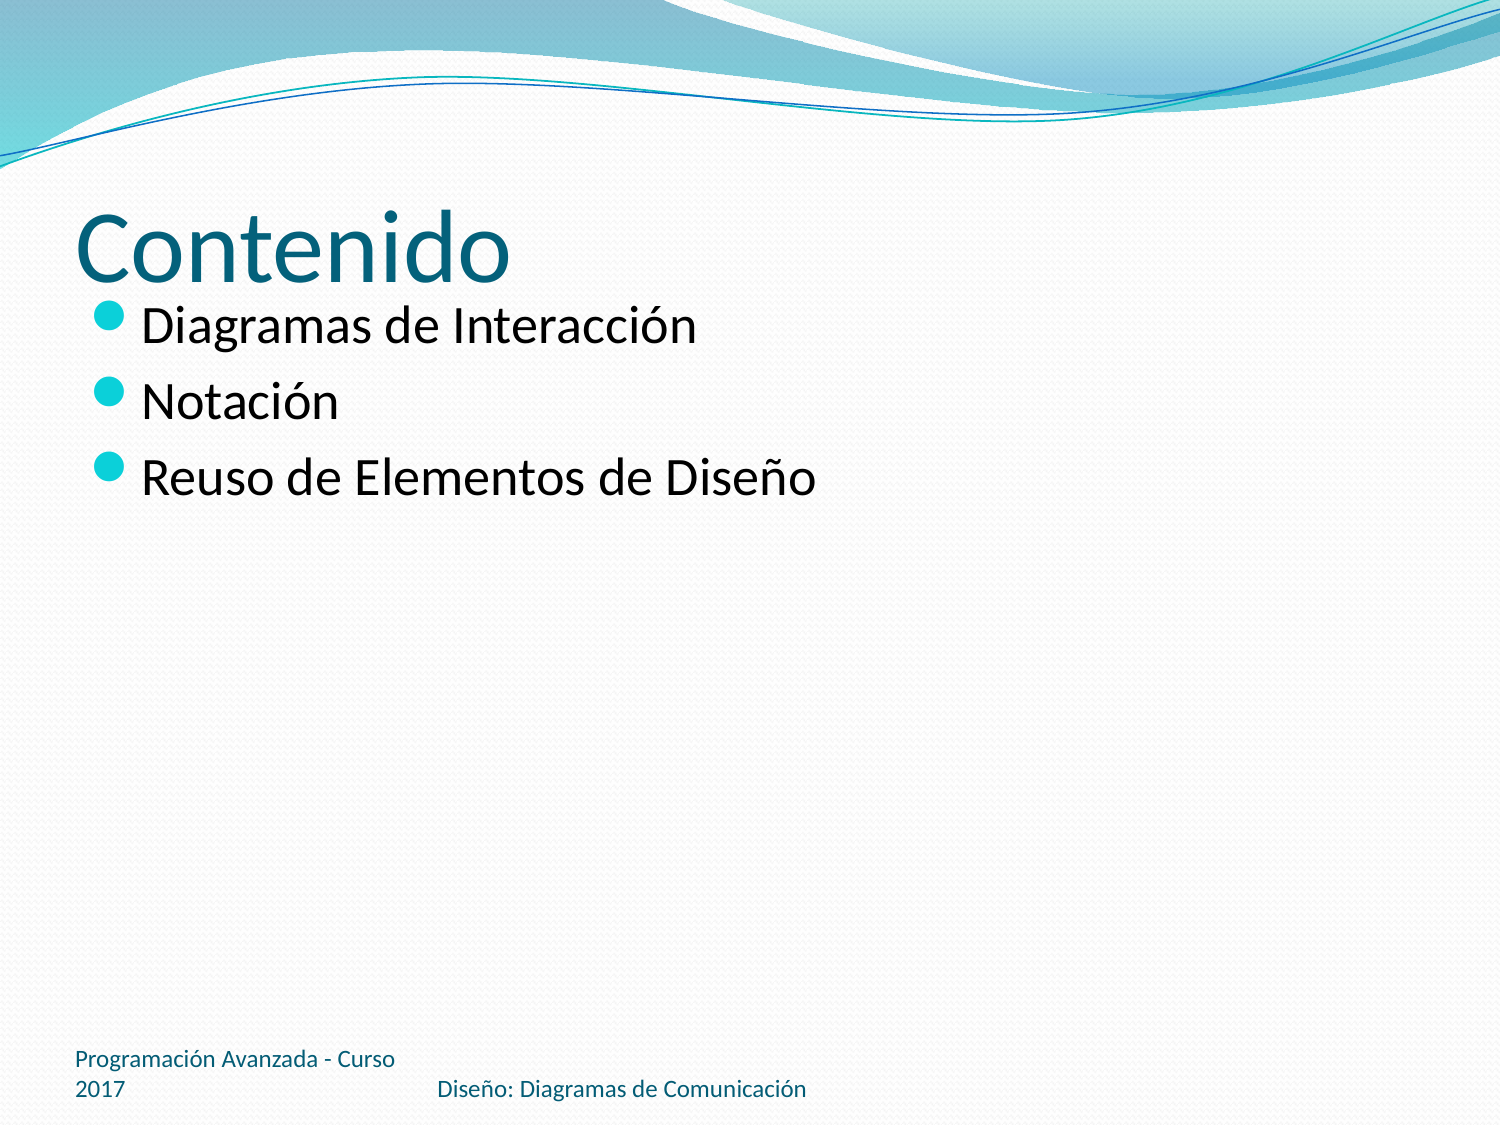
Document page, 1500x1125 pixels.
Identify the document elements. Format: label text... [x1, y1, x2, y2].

list Diagramas de Interacción Notación Reuso de Elementos de Diseño [75, 282, 1425, 1047]
slide_number Programación Avanzada - Curso 2017 [75, 1042, 425, 1103]
footer Diseño: Diagramas de Comunicación [437, 1042, 988, 1103]
title Contenido [75, 115, 1425, 282]
